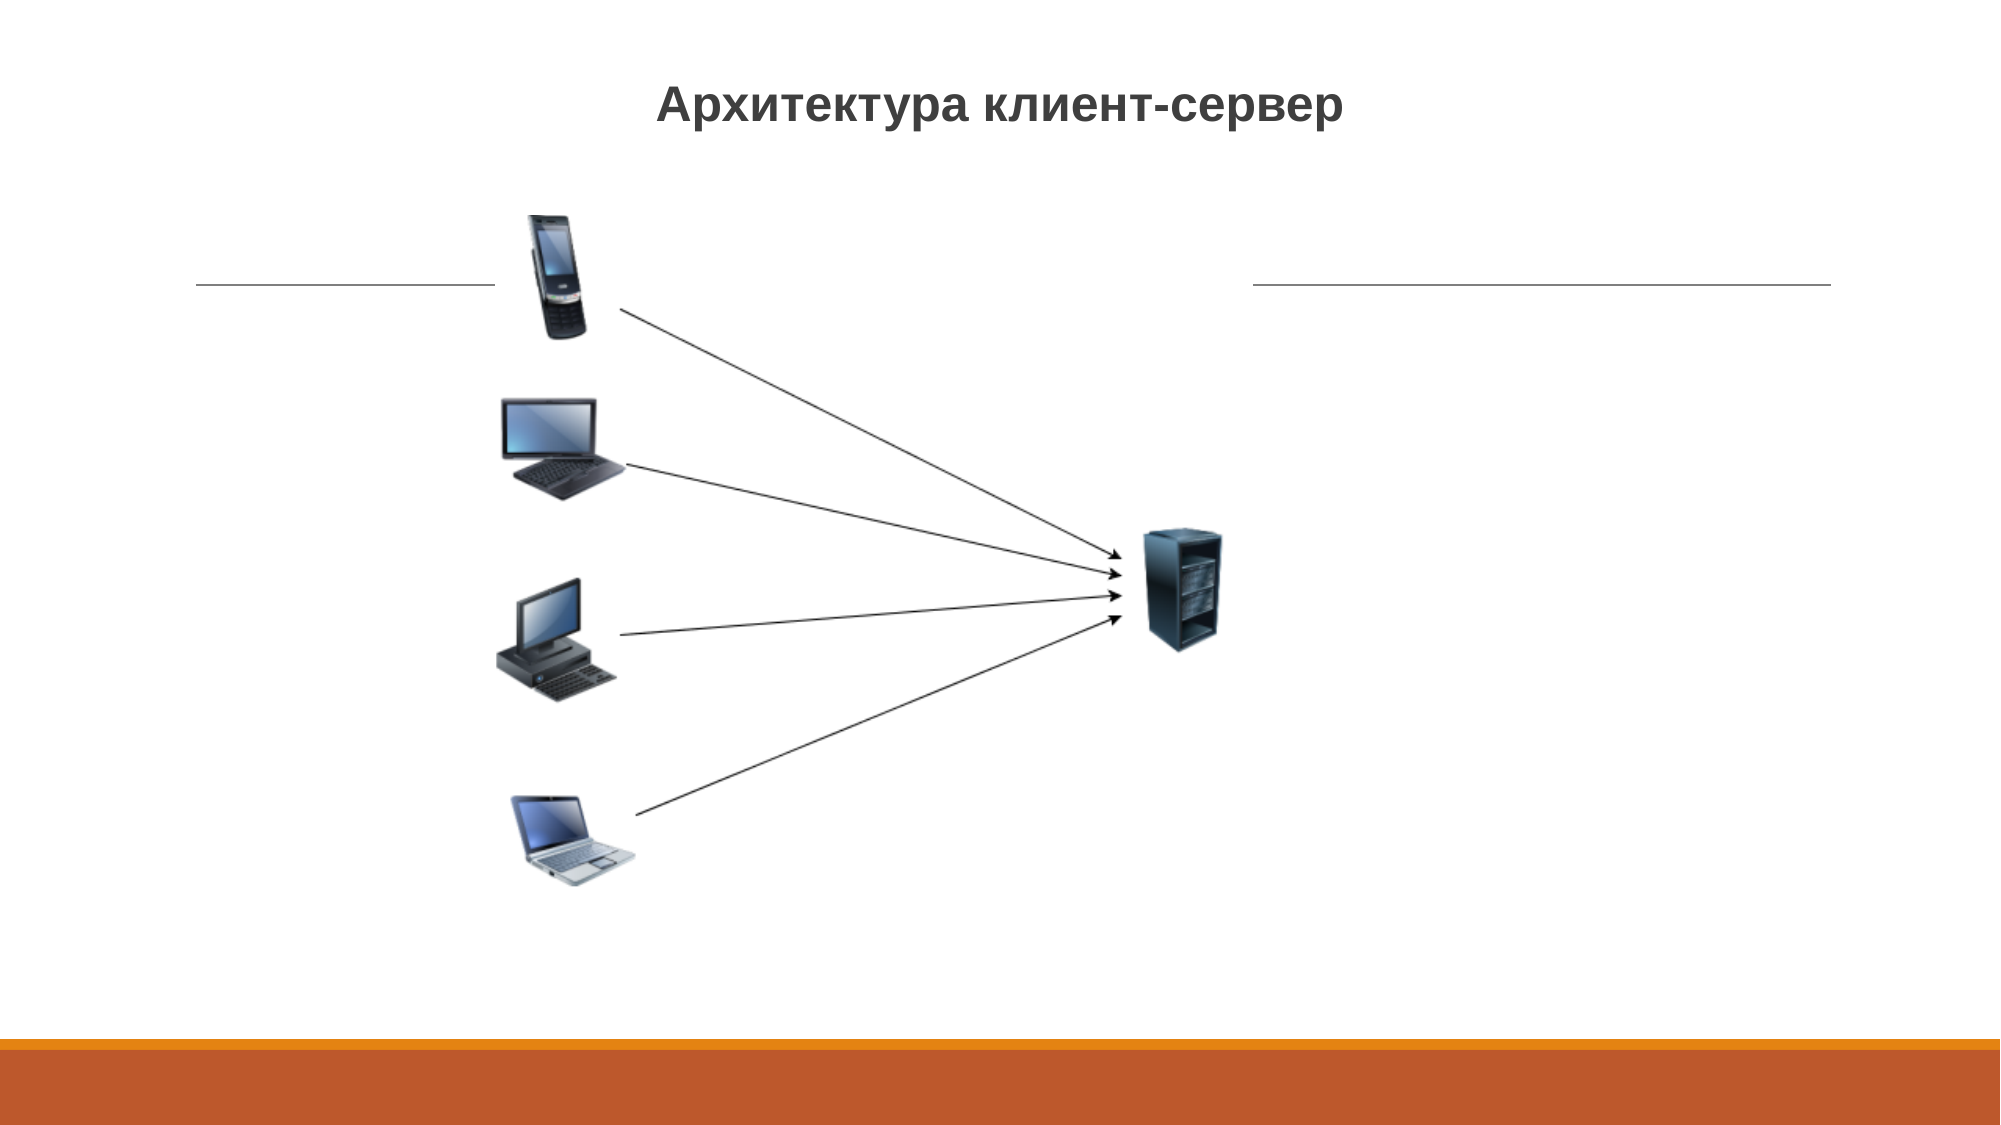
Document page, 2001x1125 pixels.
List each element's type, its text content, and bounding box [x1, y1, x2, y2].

picture [495, 215, 1253, 910]
title Архитектура клиент-сервер [99, 45, 1900, 148]
